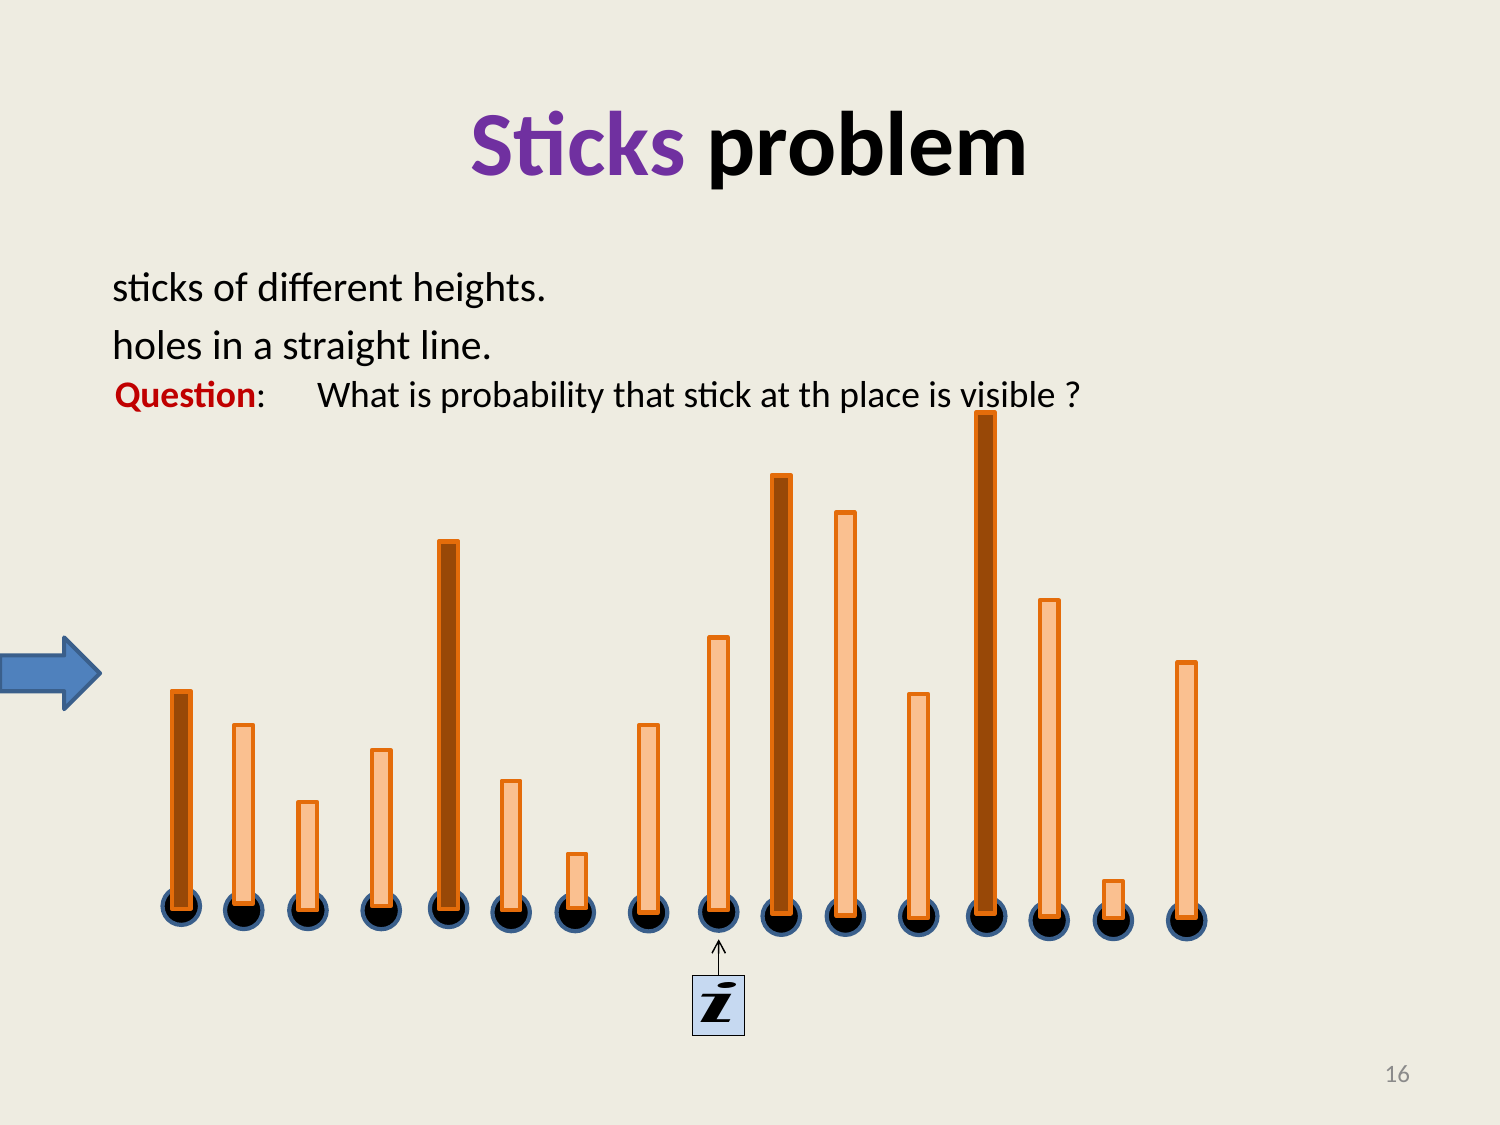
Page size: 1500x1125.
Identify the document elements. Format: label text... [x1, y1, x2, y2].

slide_number 16 [1074, 1042, 1425, 1103]
text_box Question: [99, 362, 282, 423]
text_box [171, 413, 996, 914]
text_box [162, 887, 1206, 940]
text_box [996, 412, 1197, 919]
title Sticks problem [75, 45, 1425, 233]
text_box [0, 635, 103, 712]
